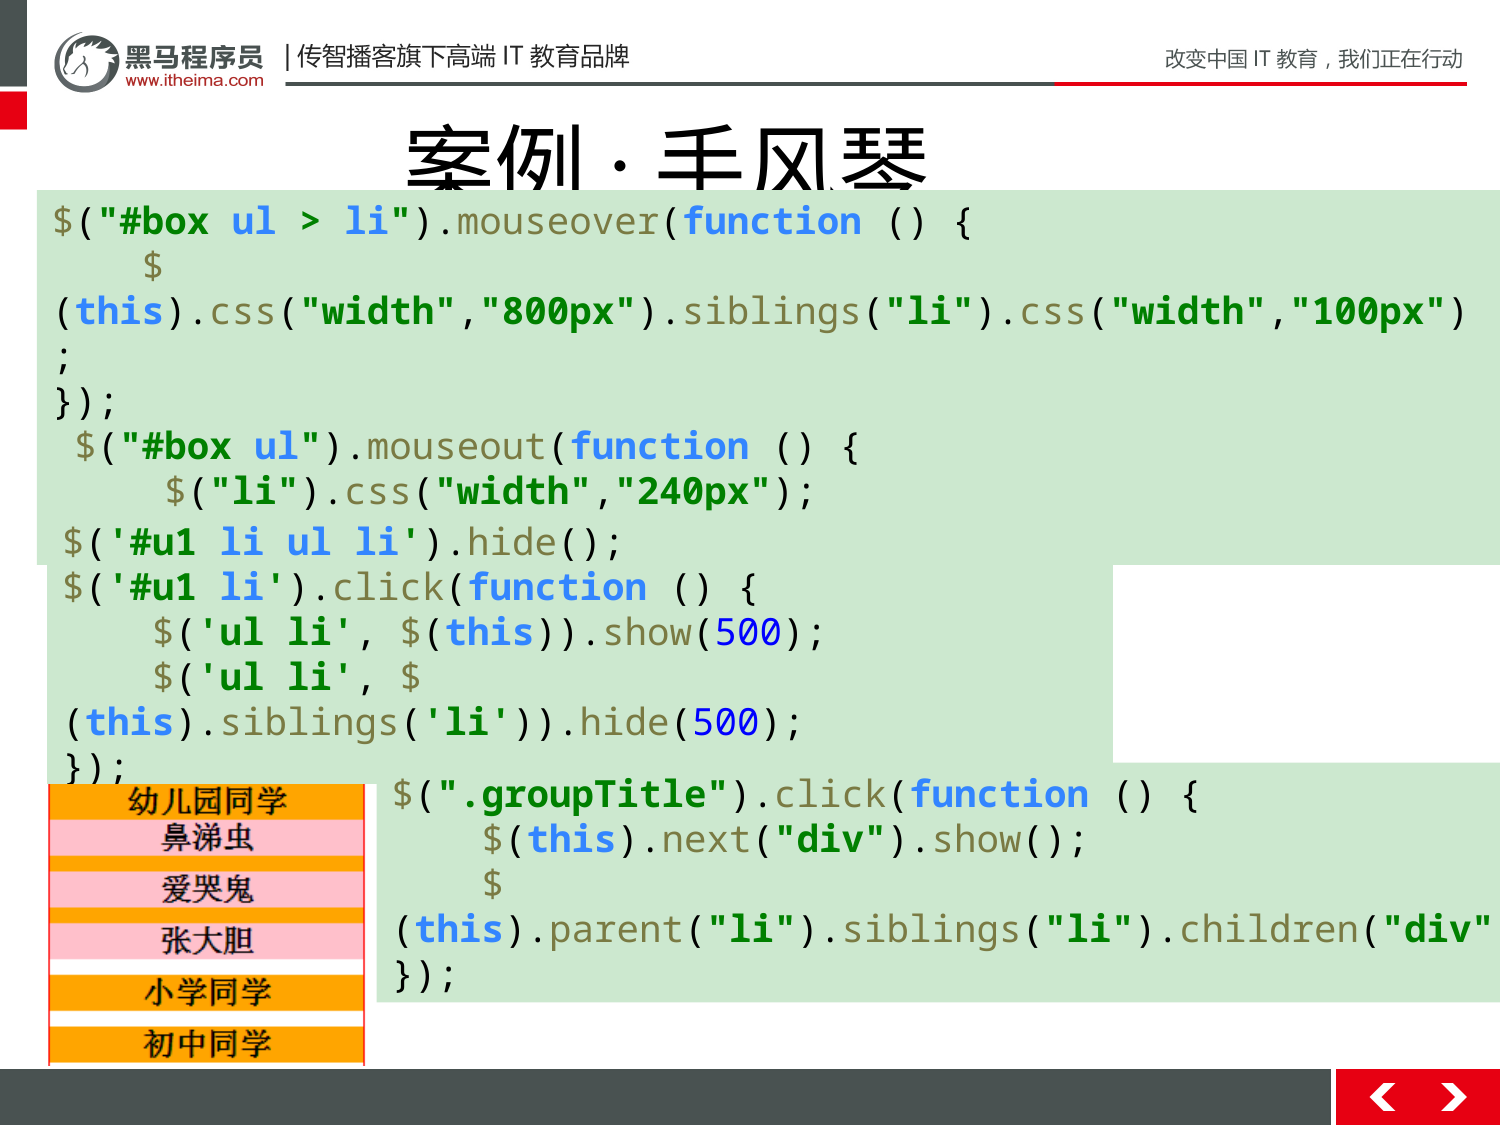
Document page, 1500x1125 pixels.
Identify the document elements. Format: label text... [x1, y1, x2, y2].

text_box $(".groupTitle").click(function () { $(this).next("div").show(); $(this).parent("li").siblings("li").children("div").hide(); }); [376, 762, 1500, 1003]
text_box $('#u1 li ul li').hide(); $('#u1 li').click(function () { $('ul li', $(this)).show(500); $('ul li', $(this).siblings('li')).hide(500); }); [47, 510, 1113, 782]
text_box $("#box ul > li").mouseover(function () { $(this).css("width","800px").siblings("li").css("width","100px"); }); $("#box ul").mouseout(function () { $("li").css("width","240px"); }); [36, 190, 1500, 565]
title 案例:手风琴 [0, 102, 1334, 238]
picture [0, 238, 1500, 1125]
picture [0, 0, 1500, 190]
picture [1113, 565, 1500, 762]
